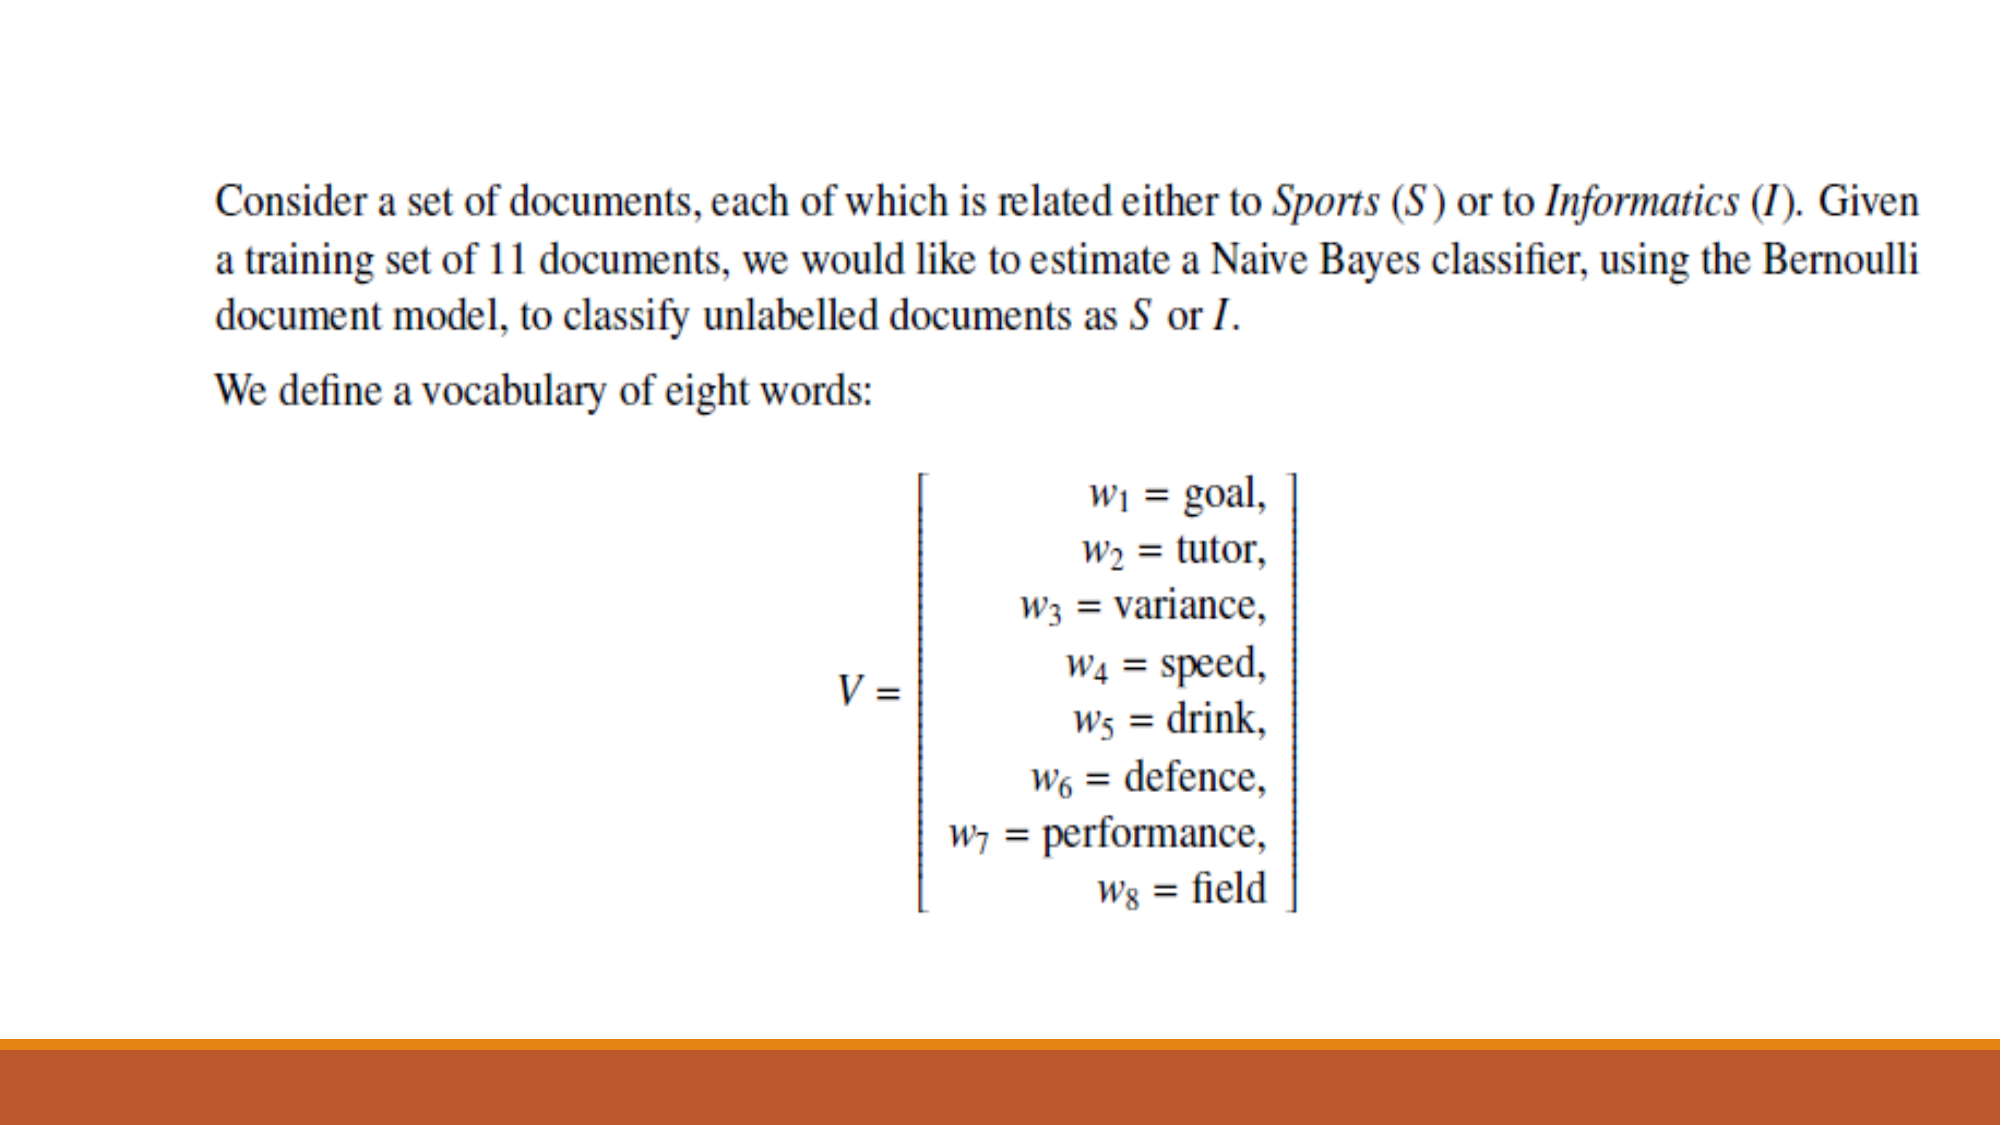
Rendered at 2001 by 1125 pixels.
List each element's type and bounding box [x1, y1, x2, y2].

picture [179, 140, 2000, 938]
